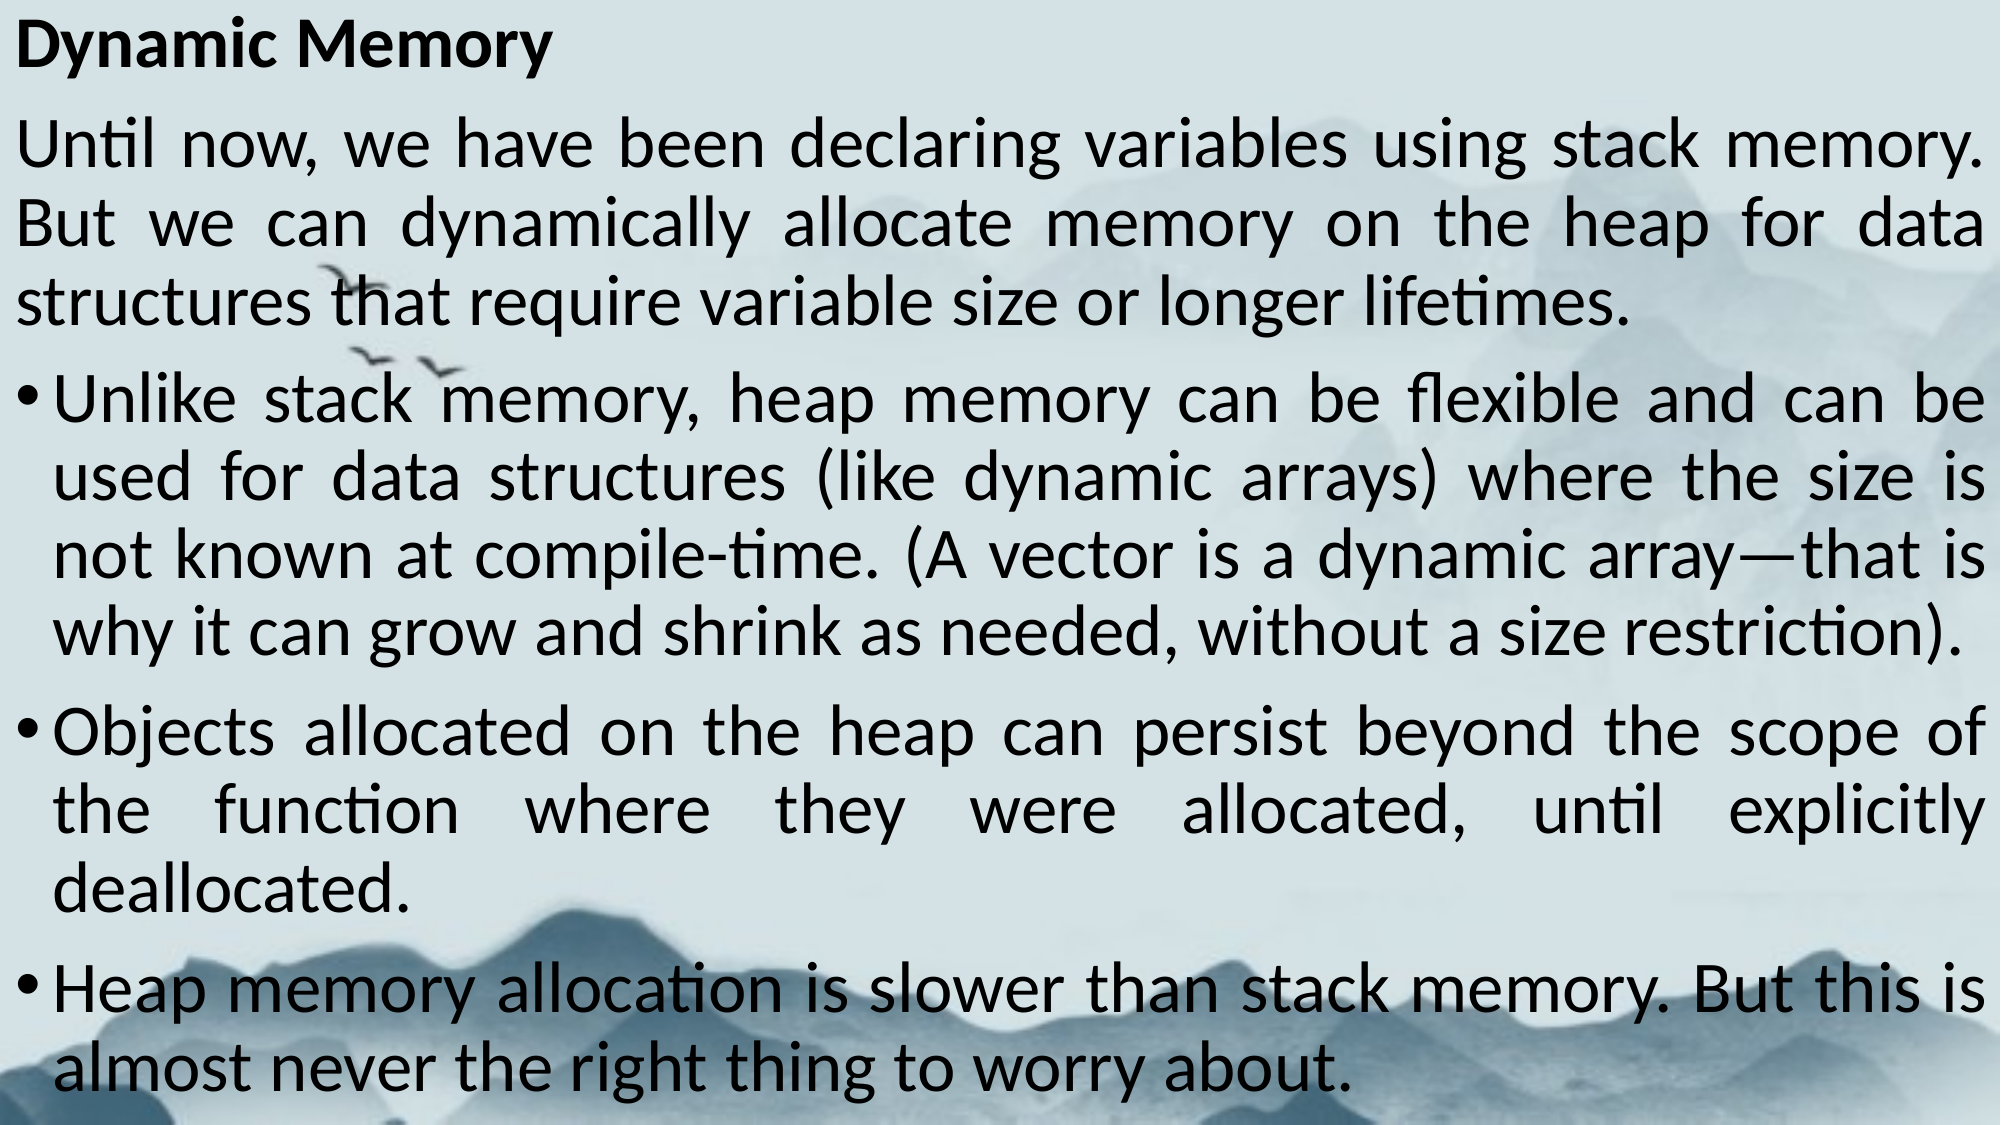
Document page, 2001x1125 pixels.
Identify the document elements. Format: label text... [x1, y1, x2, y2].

picture [0, 0, 2000, 1125]
text_box Dynamic Memory Until now, we have been declaring variables using stack memory. But we can dynamically allocate memory on the heap for data structures that require variable size or longer lifetimes. Unlike stack memory, heap memory can be flexible and can be used for data structures (like dynamic arrays) where the size is not known at compile-time. (A vector is a dynamic array—that is why it can grow and shrink as needed, without a size restriction). Objects allocated on the heap can persist beyond the scope of the function where they were allocated, until explicitly deallocated. Heap memory allocation is slower than stack memory. But this is almost never the right thing to worry about. [12, 0, 1988, 1107]
